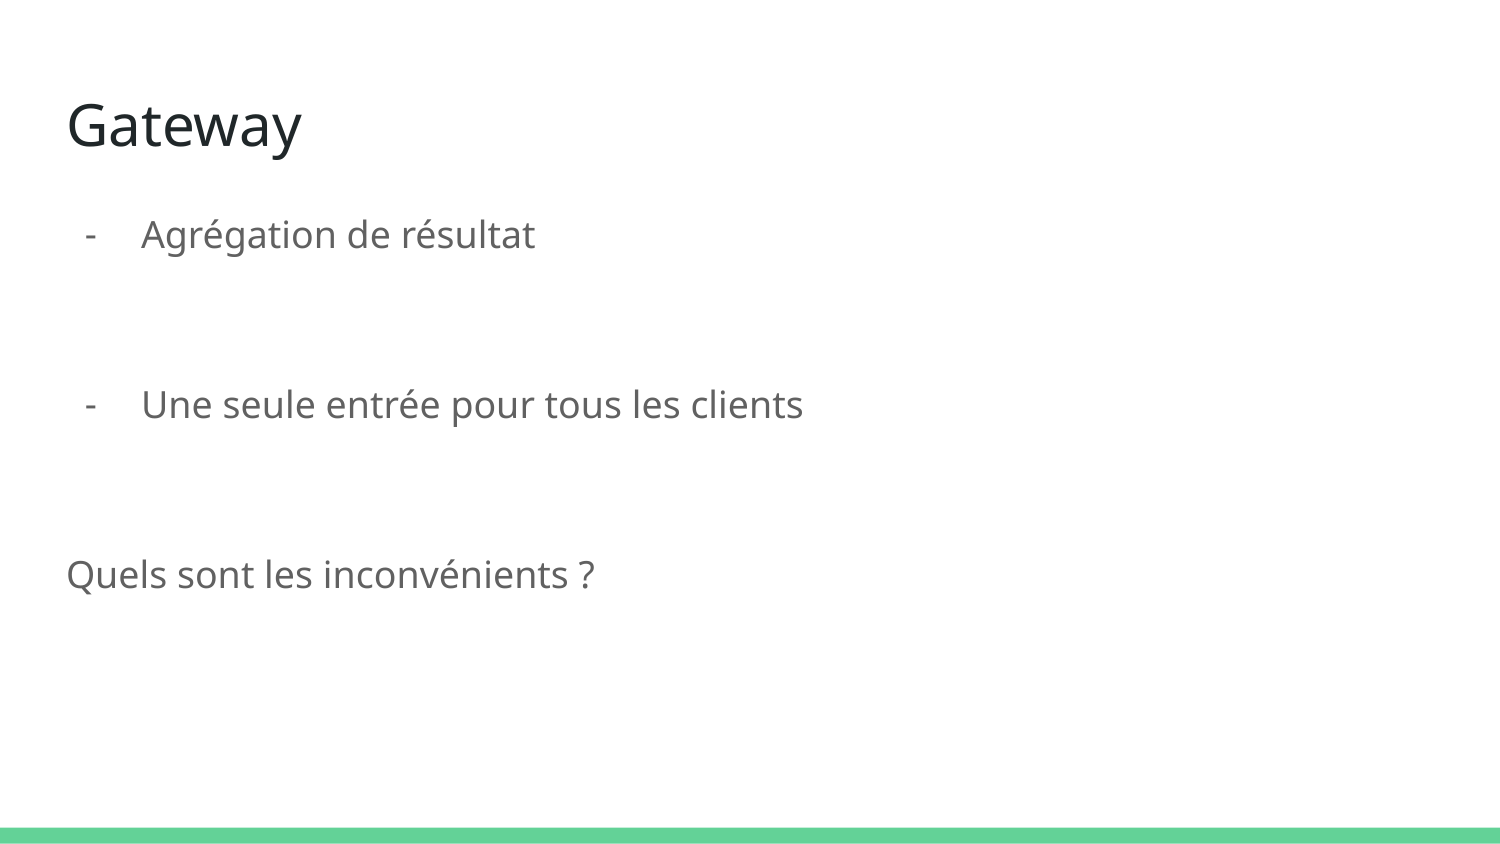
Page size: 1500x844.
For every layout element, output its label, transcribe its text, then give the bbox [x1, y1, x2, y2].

title Gateway [51, 72, 1449, 167]
list Agrégation de résultat Une seule entrée pour tous les clients Quels sont les inconvénients ? [51, 189, 1449, 750]
